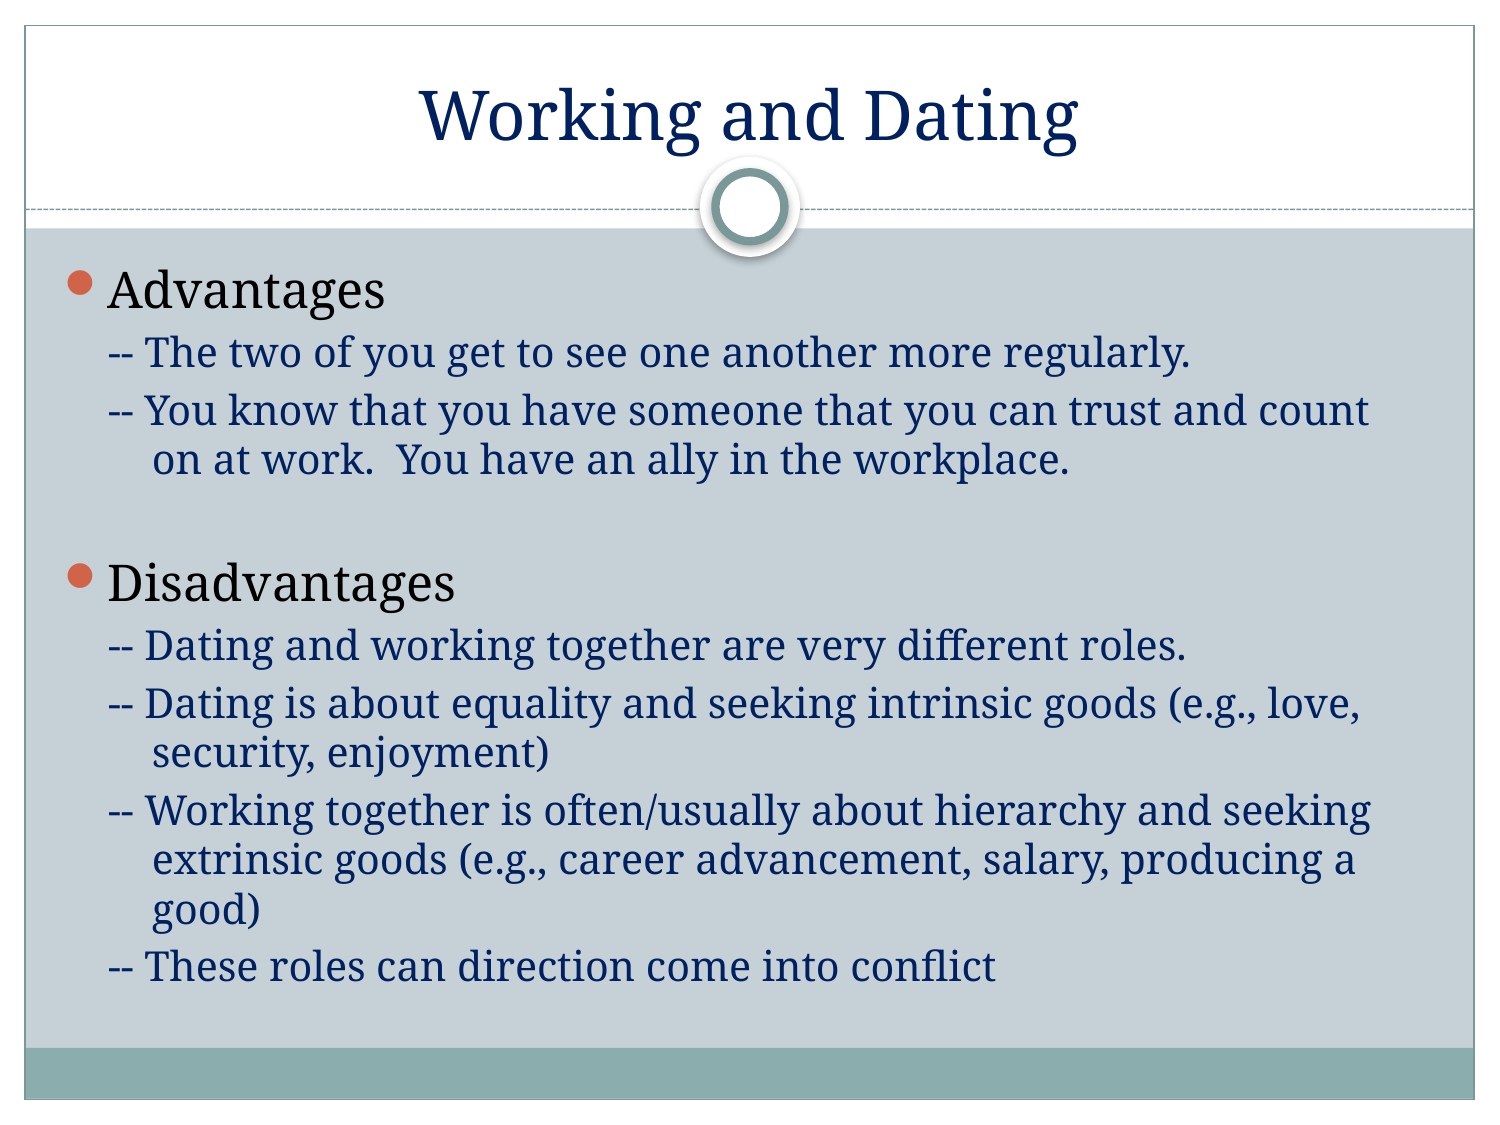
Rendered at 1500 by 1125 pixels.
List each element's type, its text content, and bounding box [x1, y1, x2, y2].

list Advantages -- The two of you get to see one another more regularly. -- You know that you have someone that you can trust and count on at work. You have an ally in the workplace. Disadvantages -- Dating and working together are very different roles. -- Dating is about equality and seeking intrinsic goods (e.g., love, security, enjoyment) -- Working together is often/usually about hierarchy and seeking extrinsic goods (e.g., career advancement, salary, producing a good) -- These roles can direction come into conflict [49, 250, 1445, 1001]
title Working and Dating [49, 37, 1450, 162]
